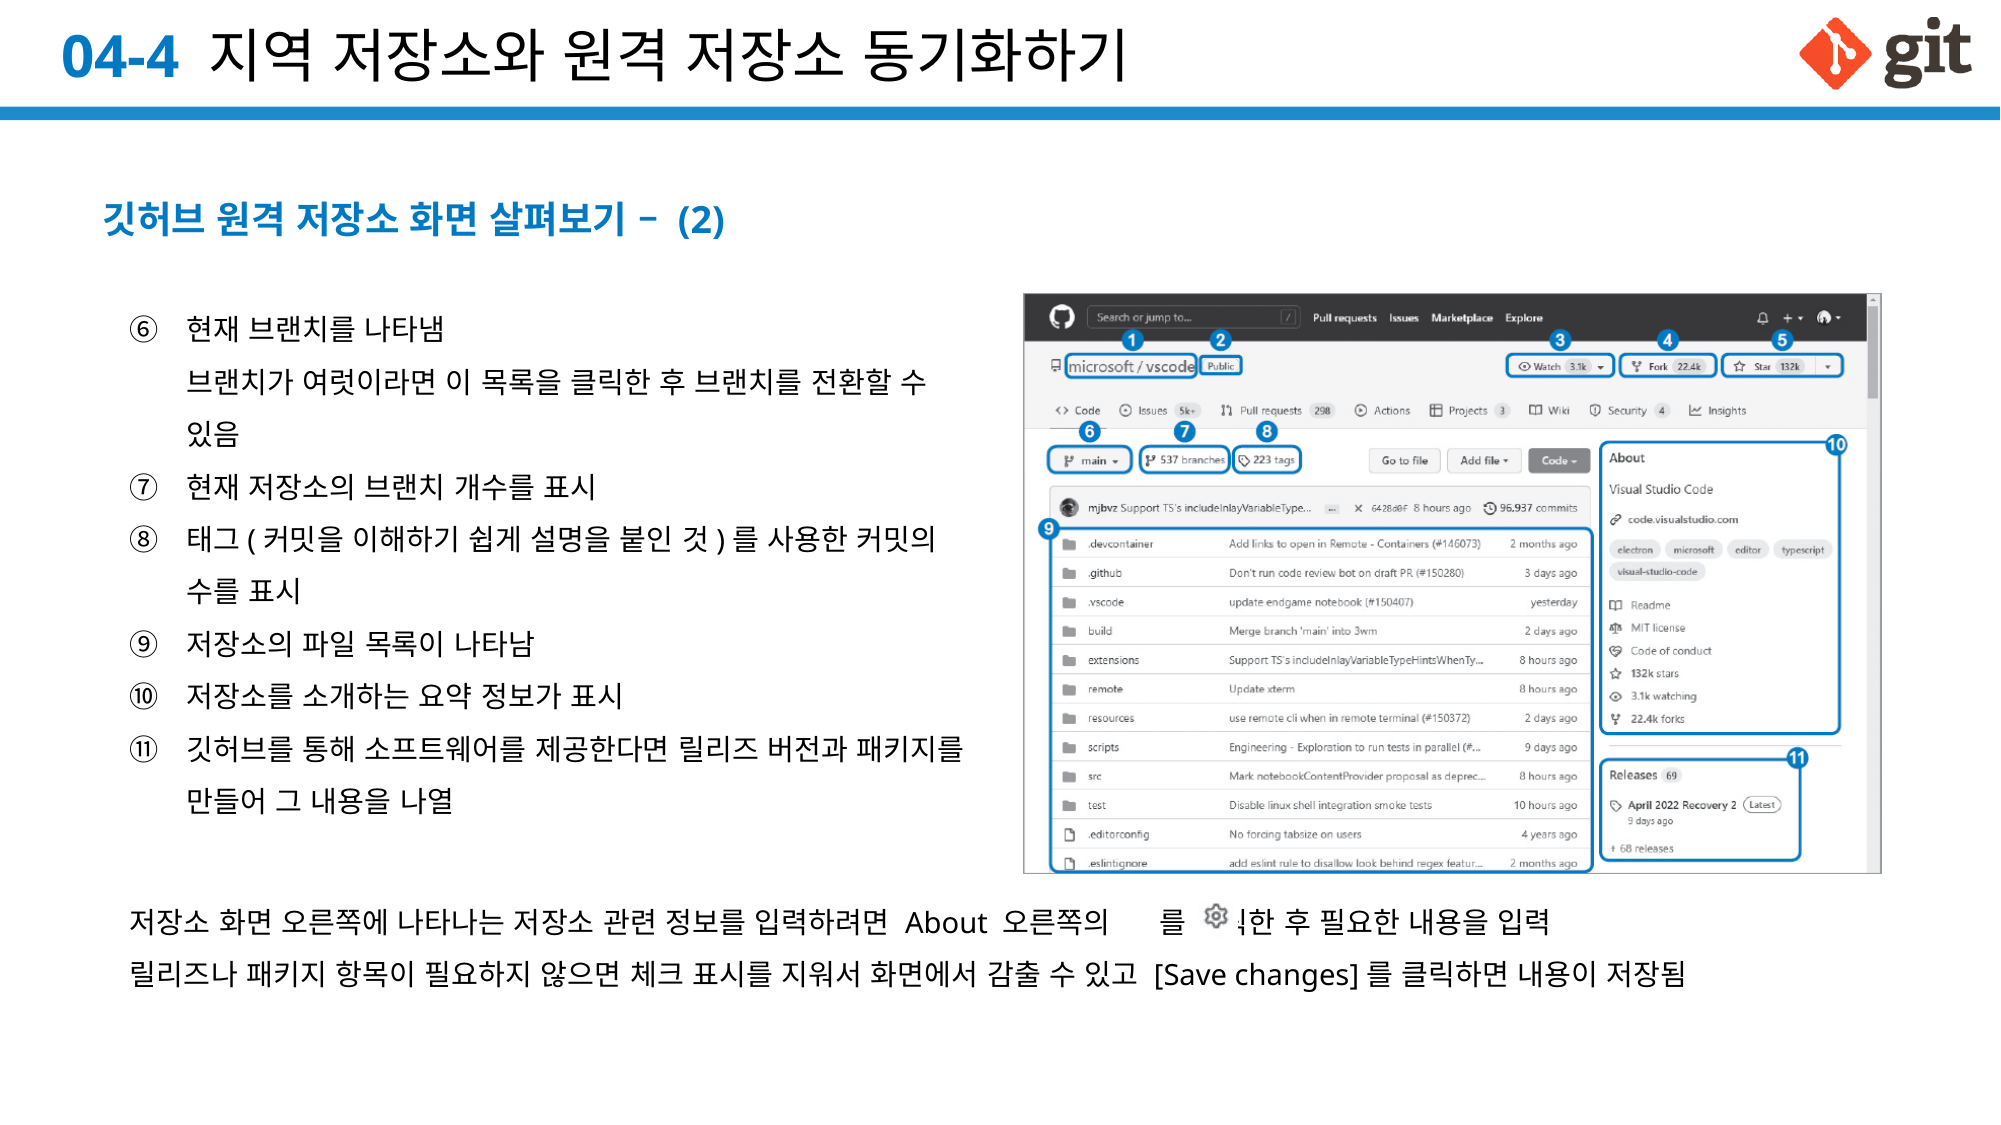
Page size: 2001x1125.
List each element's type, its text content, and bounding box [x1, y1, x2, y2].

text_box 현재 브랜치를 나타냄 브랜치가 여럿이라면 이 목록을 클릭한 후 브랜치를 전환할 수 있음 현재 저장소의 브랜치 개수를 표시 태그(커밋을 이해하기 쉽게 설명을 붙인 것)를 사용한 커밋의 수를 표시 저장소의 파일 목록이 나타남 저장소를 소개하는 요약 정보가 표시 깃허브를 통해 소프트웨어를 제공한다면 릴리즈 버전과 패키지를 만들어 그 내용을 나열 [115, 286, 981, 826]
picture [1019, 286, 1885, 879]
text_box 깃허브 원격 저장소 화면 살펴보기 – (2) [87, 188, 948, 249]
title 04-4 지역 저장소와 원격 저장소 동기화하기 [46, 13, 1772, 104]
picture [1192, 896, 1238, 937]
text_box 저장소 화면 오른쪽에 나타나는 저장소 관련 정보를 입력하려면 About 오른쪽의 를 클릭한 후 필요한 내용을 입력 릴리즈나 패키지 항목이 필요하지 않으면 체크 표시를 지워서 화면에서 감출 수 있고 [Save changes]를 클릭하면 내용이 저장됨 [115, 879, 1885, 999]
picture [1799, 17, 1972, 90]
